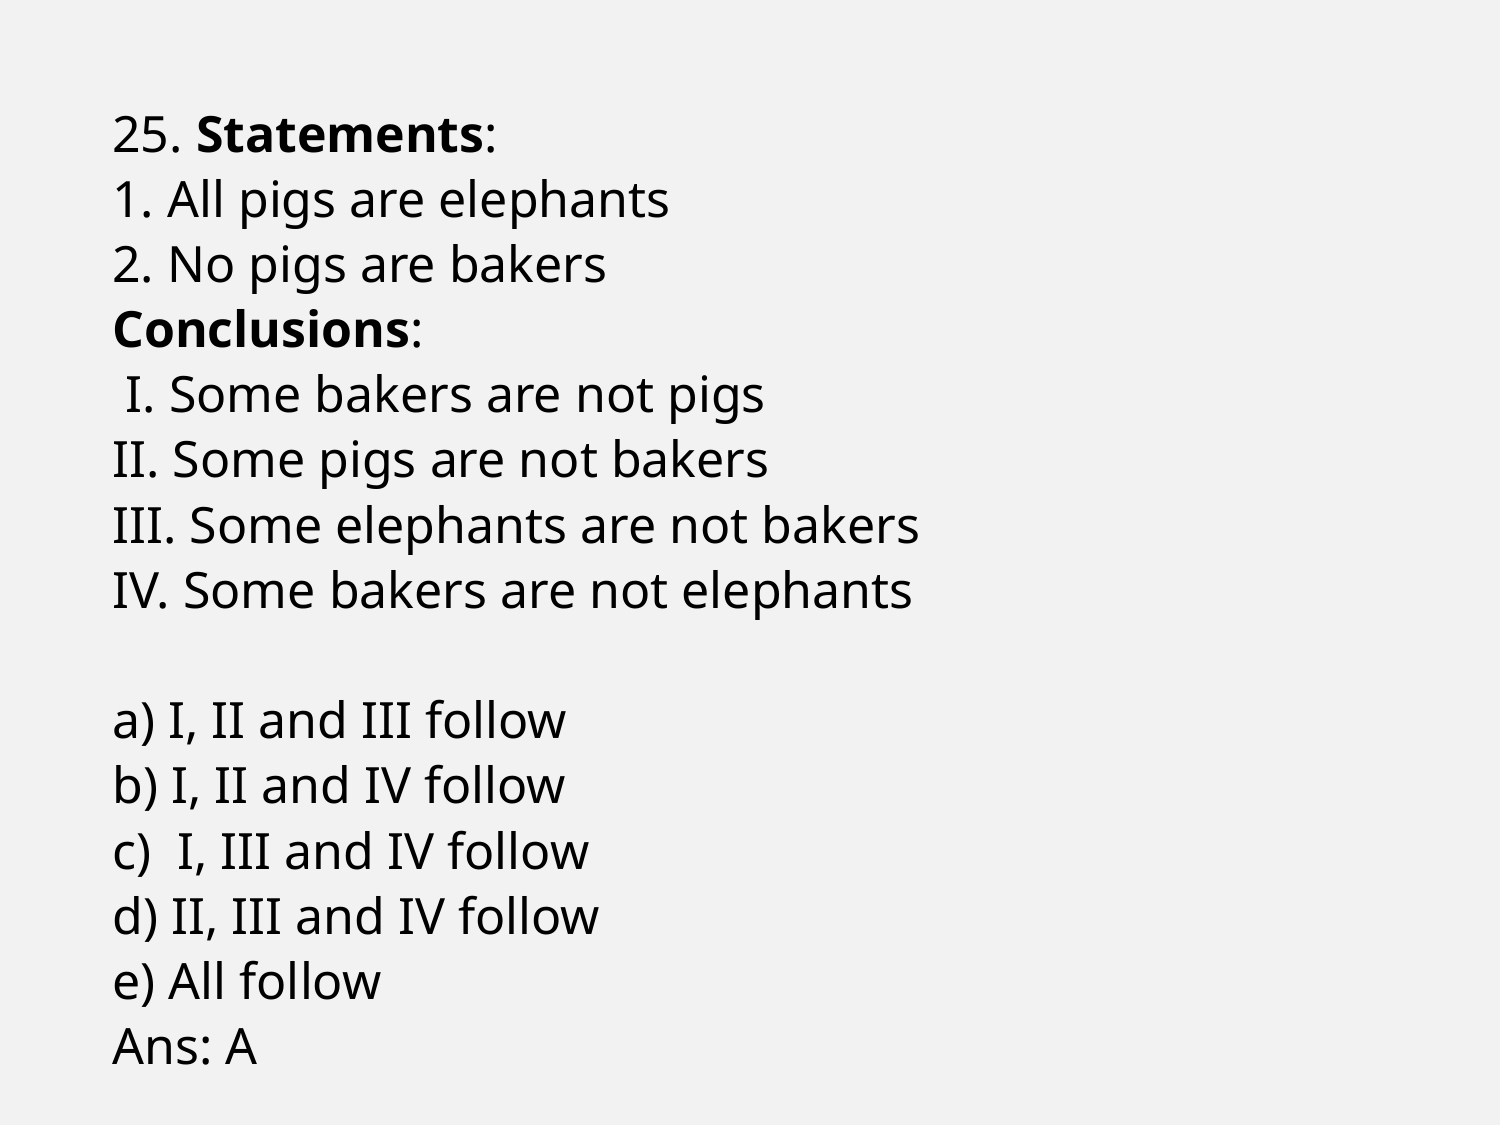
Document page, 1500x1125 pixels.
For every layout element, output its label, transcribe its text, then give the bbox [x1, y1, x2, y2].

list 25. Statements: 1. All pigs are elephants 2. No pigs are bakers Conclusions: I. Some bakers are not pigs II. Some pigs are not bakers III. Some elephants are not bakers IV. Some bakers are not elephants a) I, II and III follow b) I, II and IV follow c) I, III and IV follow d) II, III and IV follow e) All follow Ans: A [82, 86, 1426, 1083]
